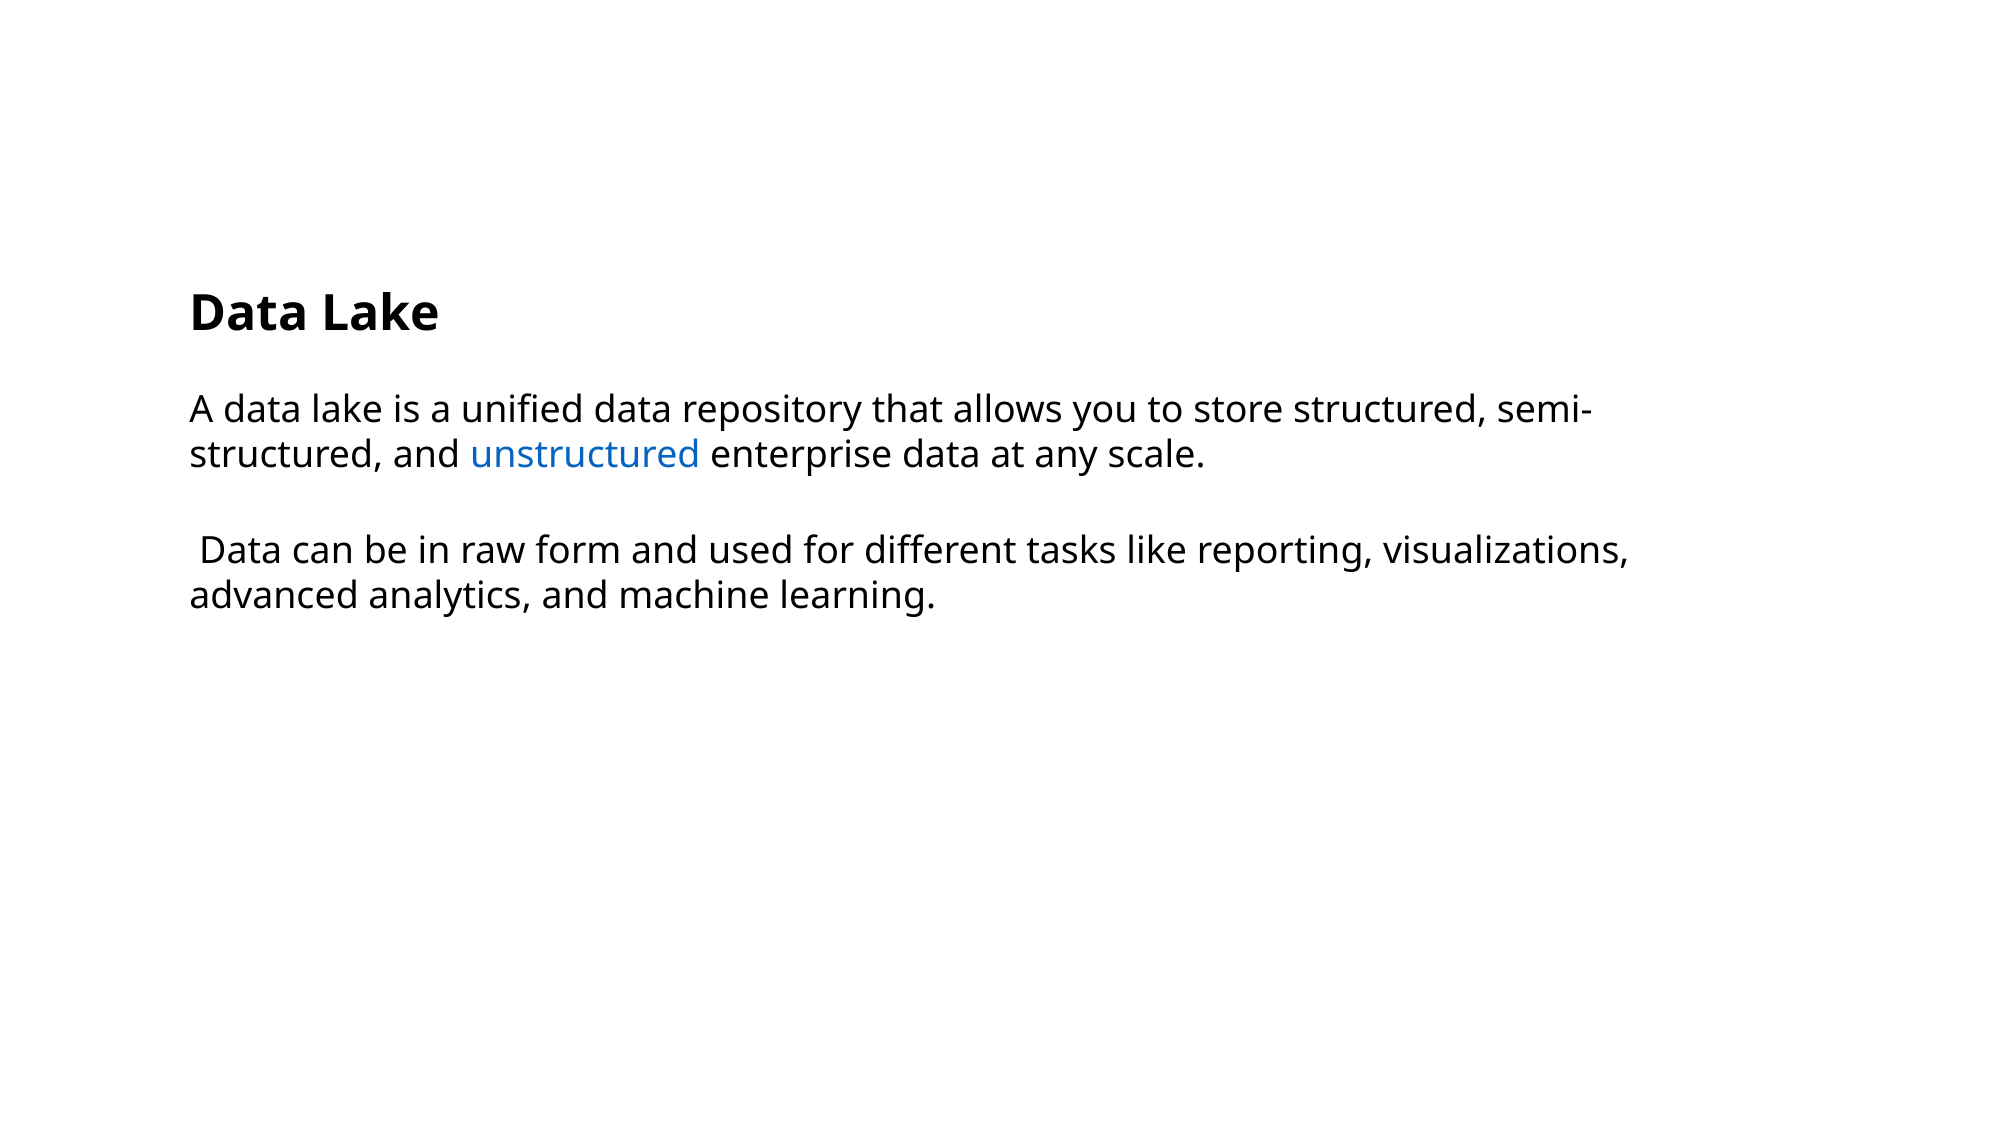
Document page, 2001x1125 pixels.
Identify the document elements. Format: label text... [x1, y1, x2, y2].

text_box Data Lake A data lake is a unified data repository that allows you to store structured, semi-structured, and unstructured enterprise data at any scale. Data can be in raw form and used for different tasks like reporting, visualizations, advanced analytics, and machine learning. [174, 272, 1785, 624]
